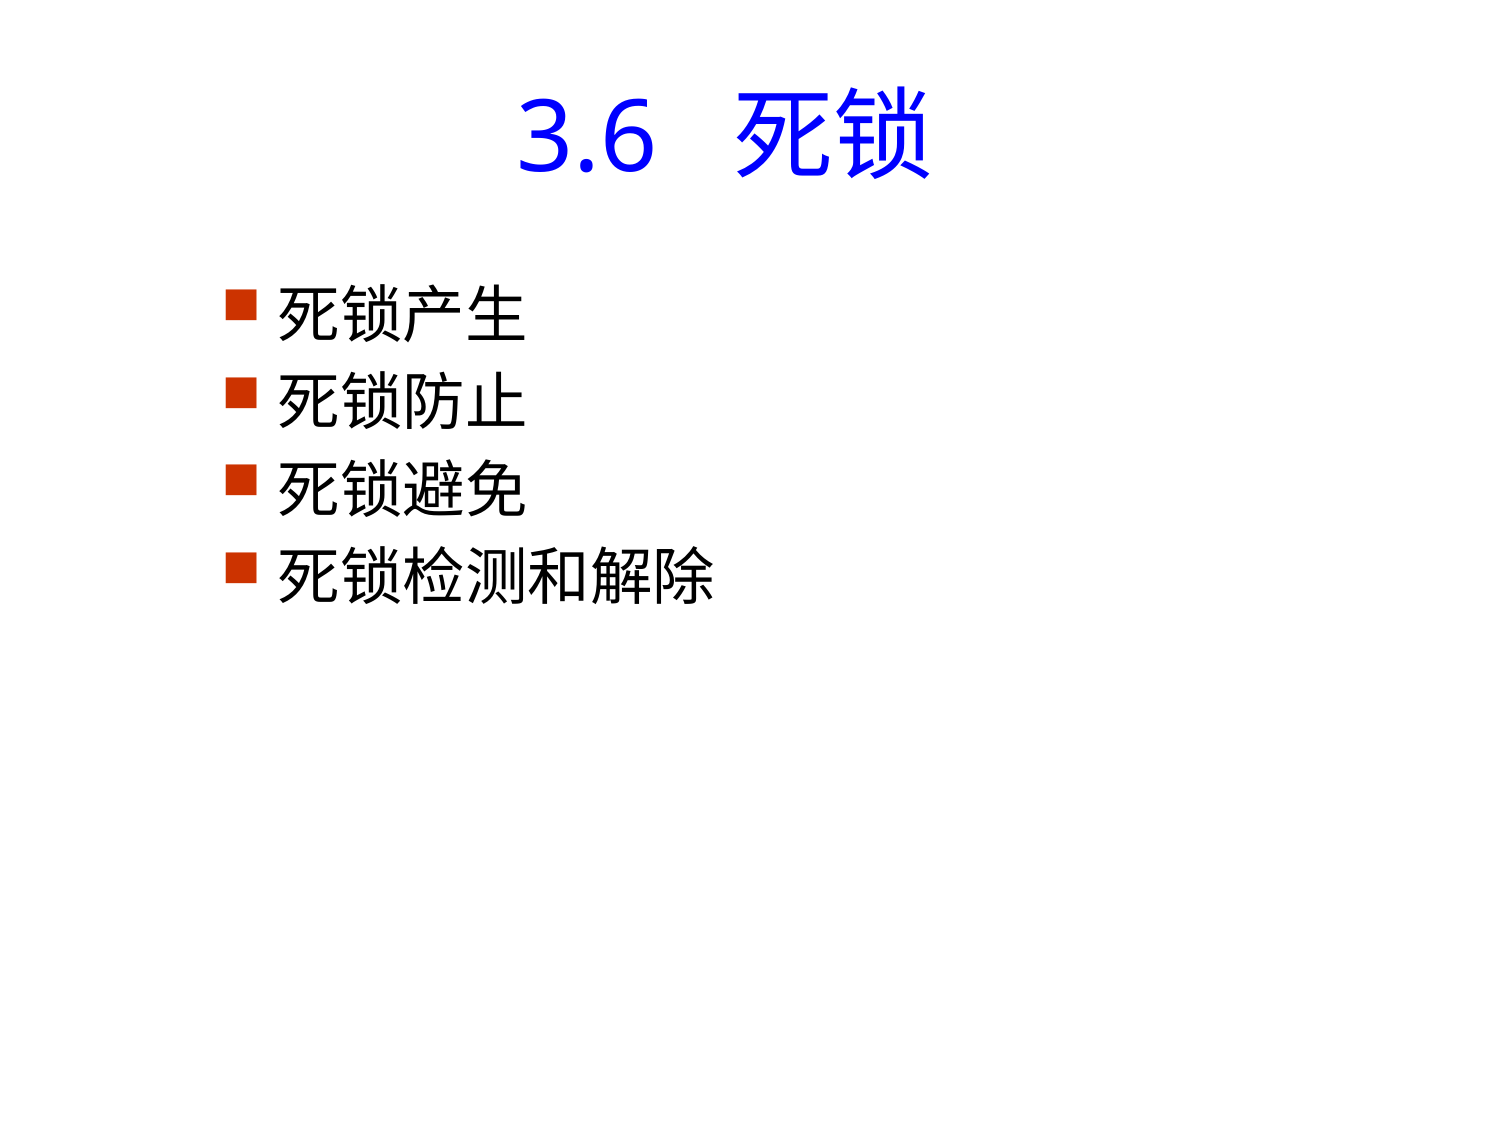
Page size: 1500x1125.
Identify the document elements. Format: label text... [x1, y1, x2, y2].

title 3.6 死锁 [99, 37, 1351, 226]
list 死锁产生 死锁防止 死锁避免 死锁检测和解除 [206, 266, 1338, 938]
